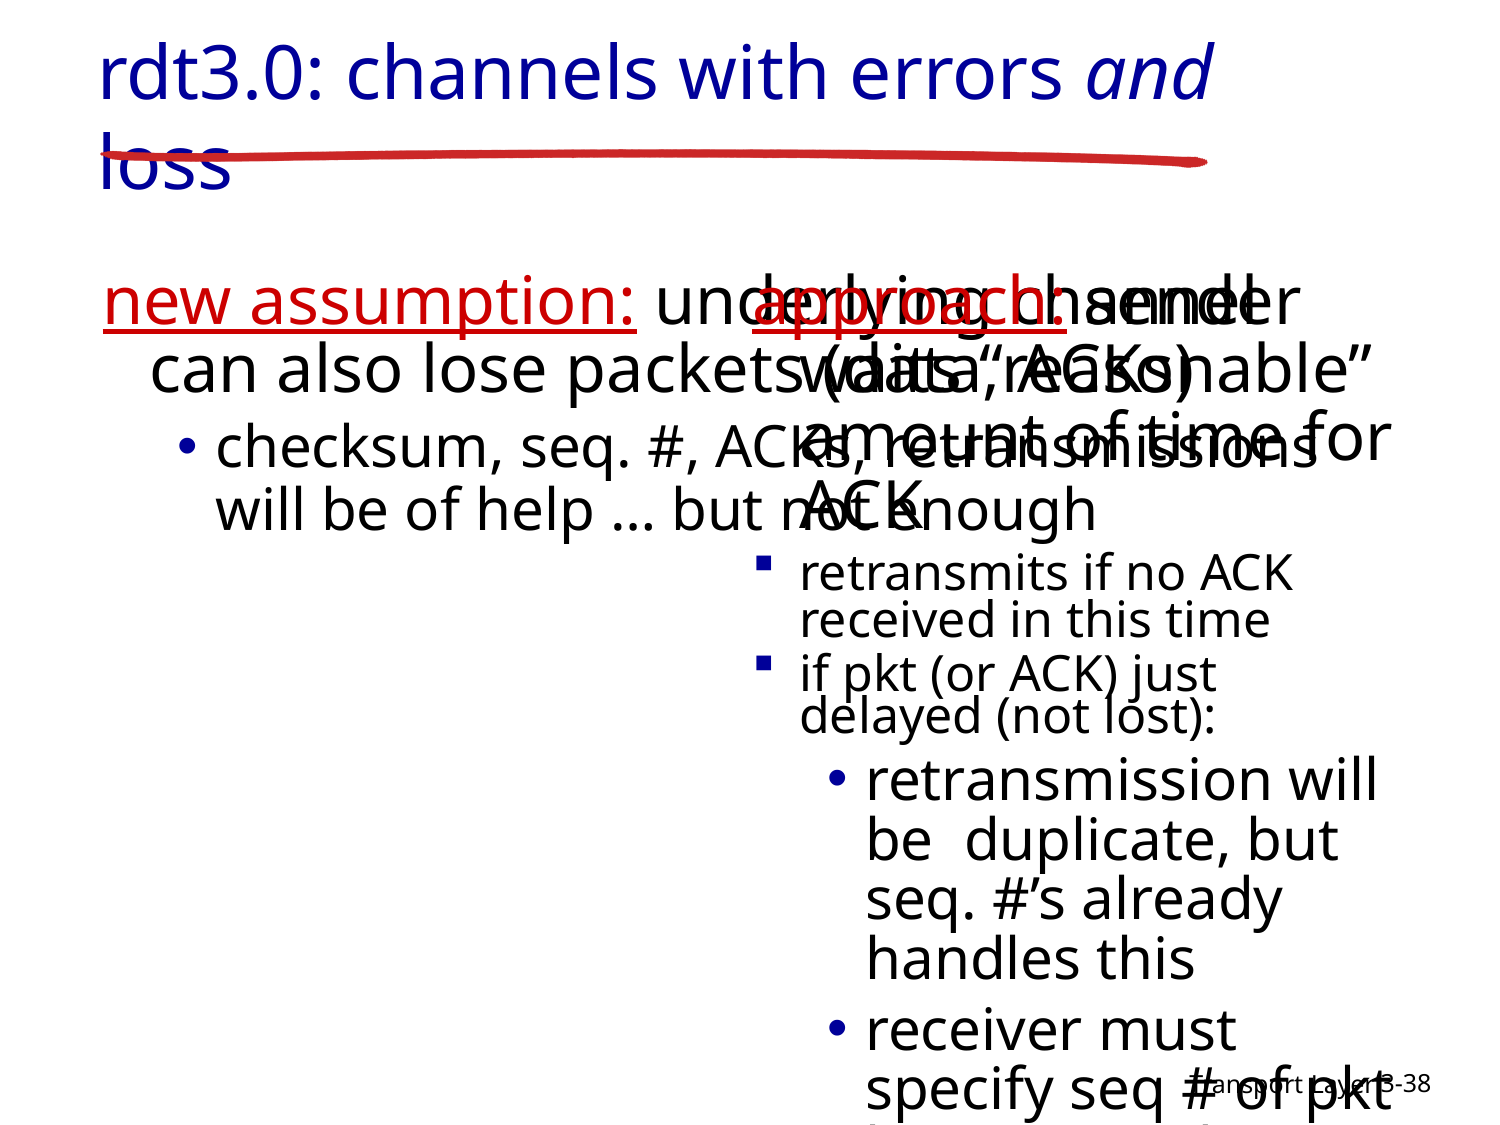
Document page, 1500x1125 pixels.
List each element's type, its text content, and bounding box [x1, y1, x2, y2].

footer Transport Layer [914, 1056, 1391, 1105]
title rdt3.0: channels with errors and loss [82, 35, 1357, 194]
list approach: sender waits “reasonable” amount of time for ACK retransmits if no ACK received in this time if pkt (or ACK) just delayed (not lost): retransmission will be duplicate, but seq. #’s already handles this receiver must specify seq # of pkt being ACKed requires countdown timer [737, 262, 1410, 1025]
picture [94, 144, 1221, 173]
list new assumption: underlying channel can also lose packets (data, ACKs) checksum, seq. #, ACKs, retransmissions will be of help … but not enough [87, 262, 737, 1025]
slide_number 3-38 [1365, 1059, 1477, 1106]
